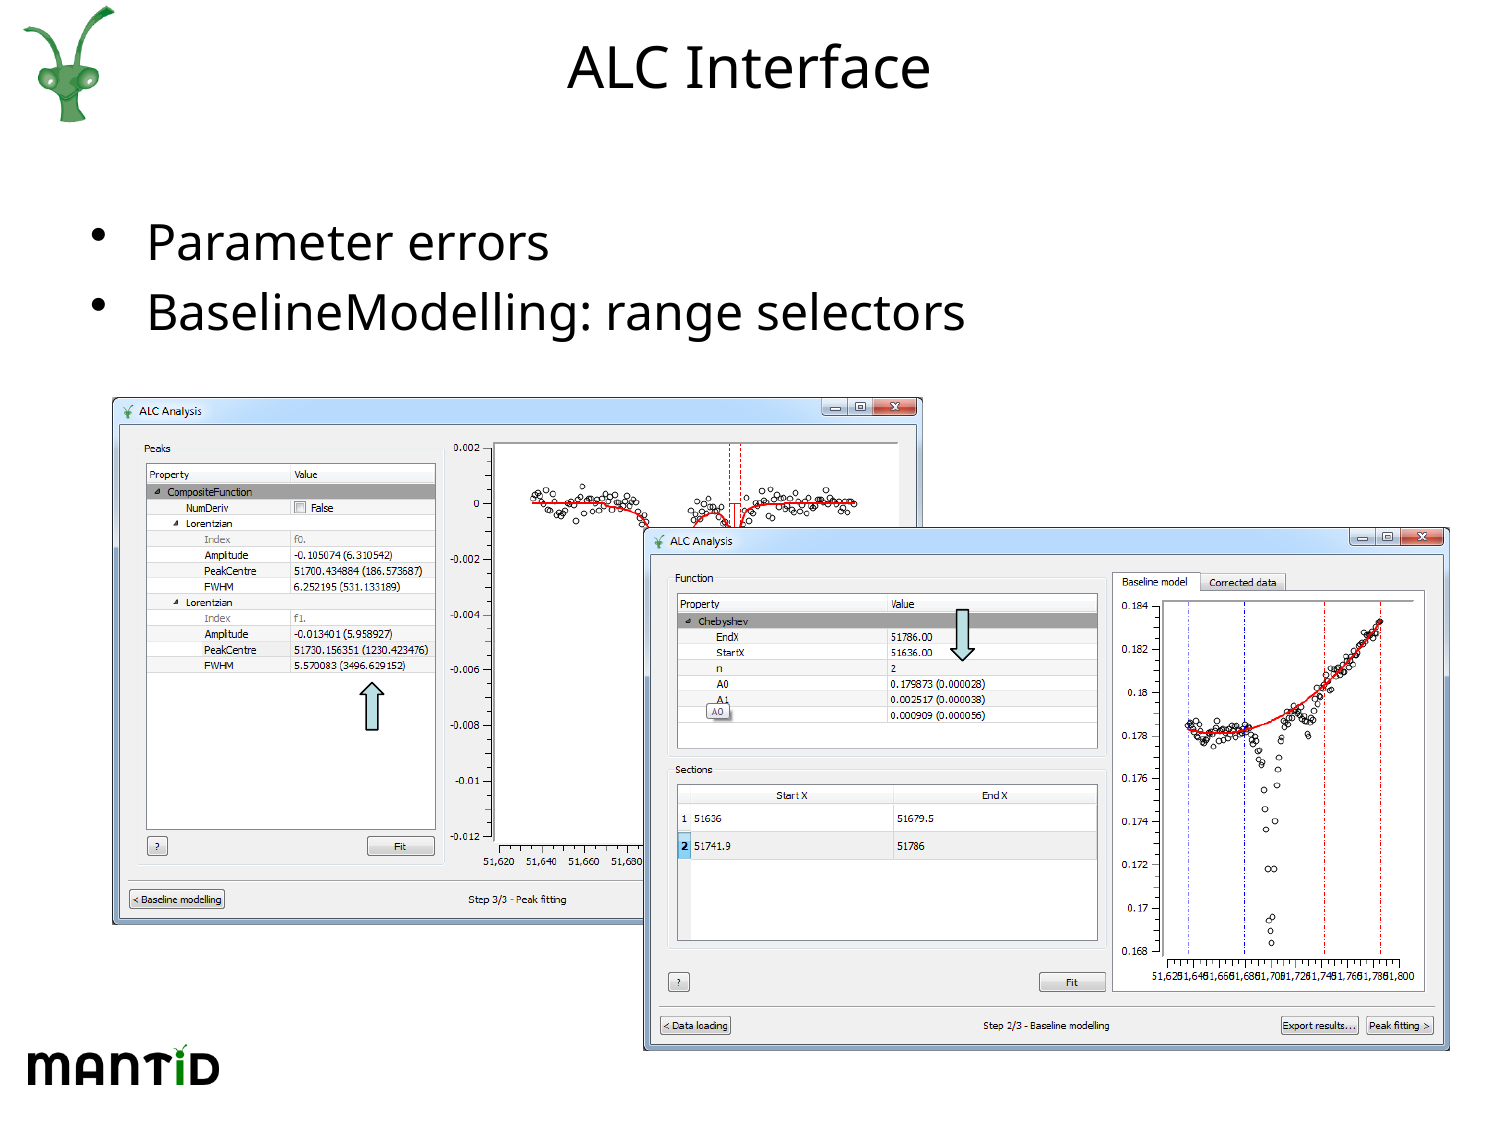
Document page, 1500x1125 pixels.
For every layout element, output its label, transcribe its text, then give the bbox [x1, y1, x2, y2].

list Parameter errors BaselineModelling: range selectors [75, 203, 1425, 894]
picture [28, 1044, 219, 1085]
title ALC Interface [75, 0, 1425, 160]
picture [0, 0, 75, 127]
picture [111, 396, 1450, 1052]
